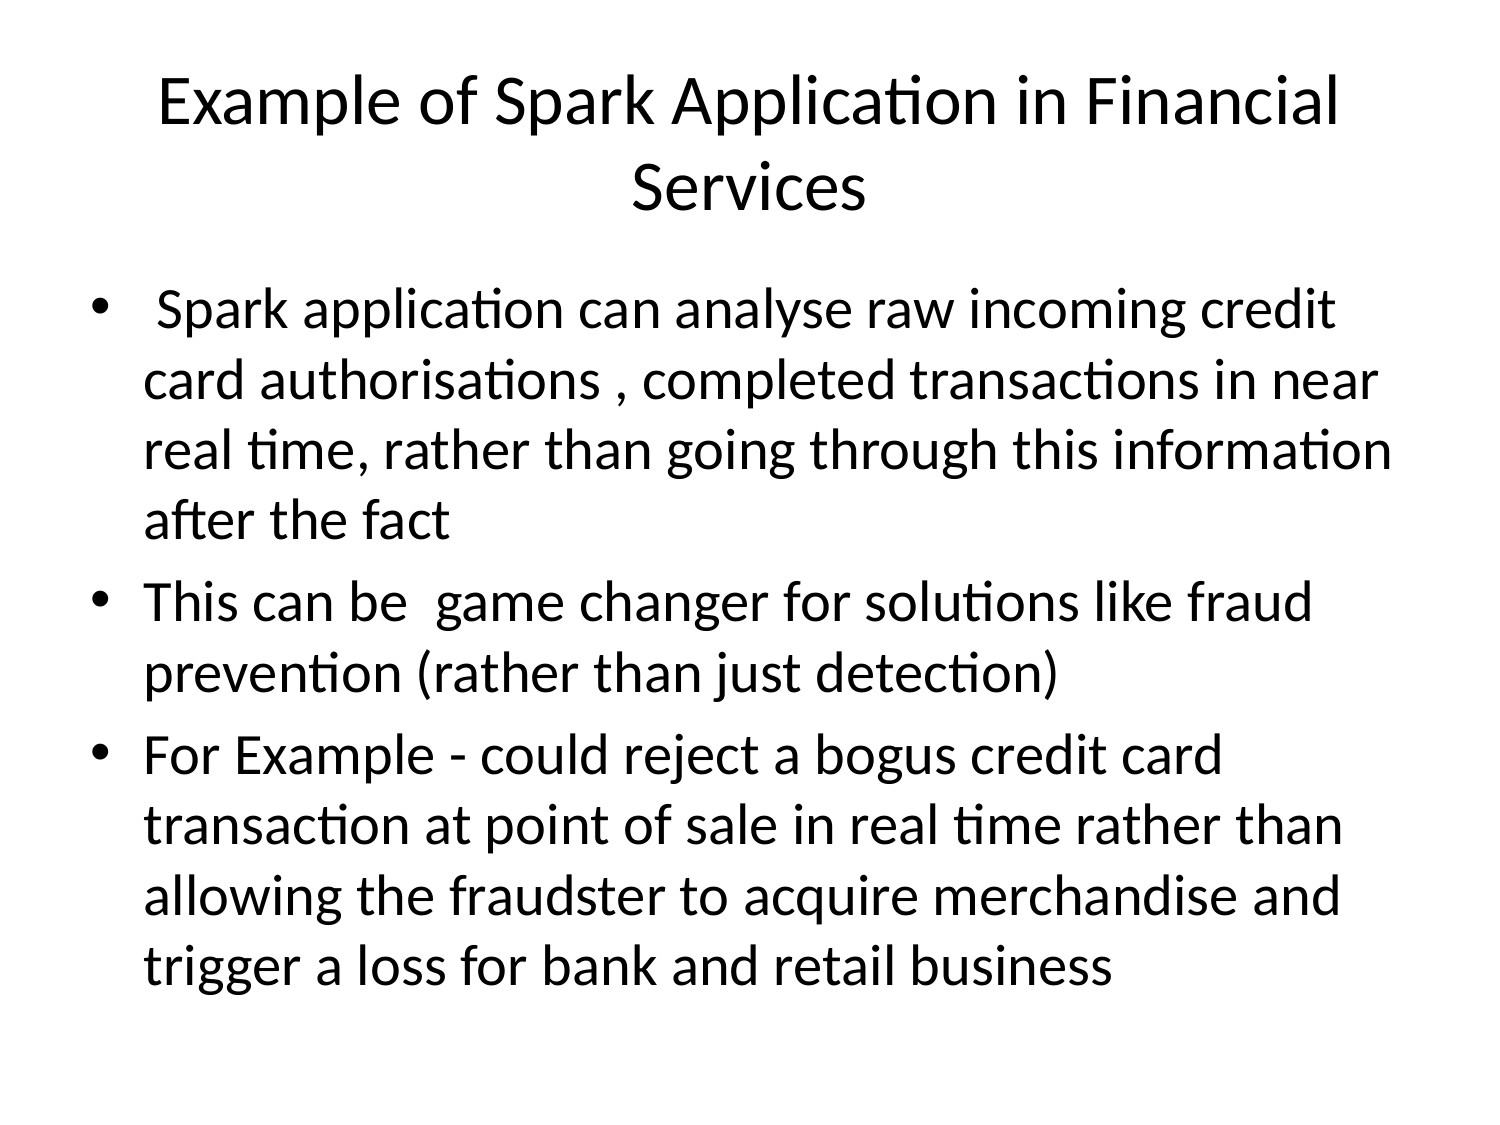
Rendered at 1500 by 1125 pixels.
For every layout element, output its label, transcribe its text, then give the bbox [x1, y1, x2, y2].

title Example of Spark Application in Financial Services [75, 45, 1425, 233]
list Spark application can analyse raw incoming credit card authorisations , completed transactions in near real time, rather than going through this information after the fact This can be game changer for solutions like fraud prevention (rather than just detection) For Example - could reject a bogus credit card transaction at point of sale in real time rather than allowing the fraudster to acquire merchandise and trigger a loss for bank and retail business [75, 262, 1425, 1005]
